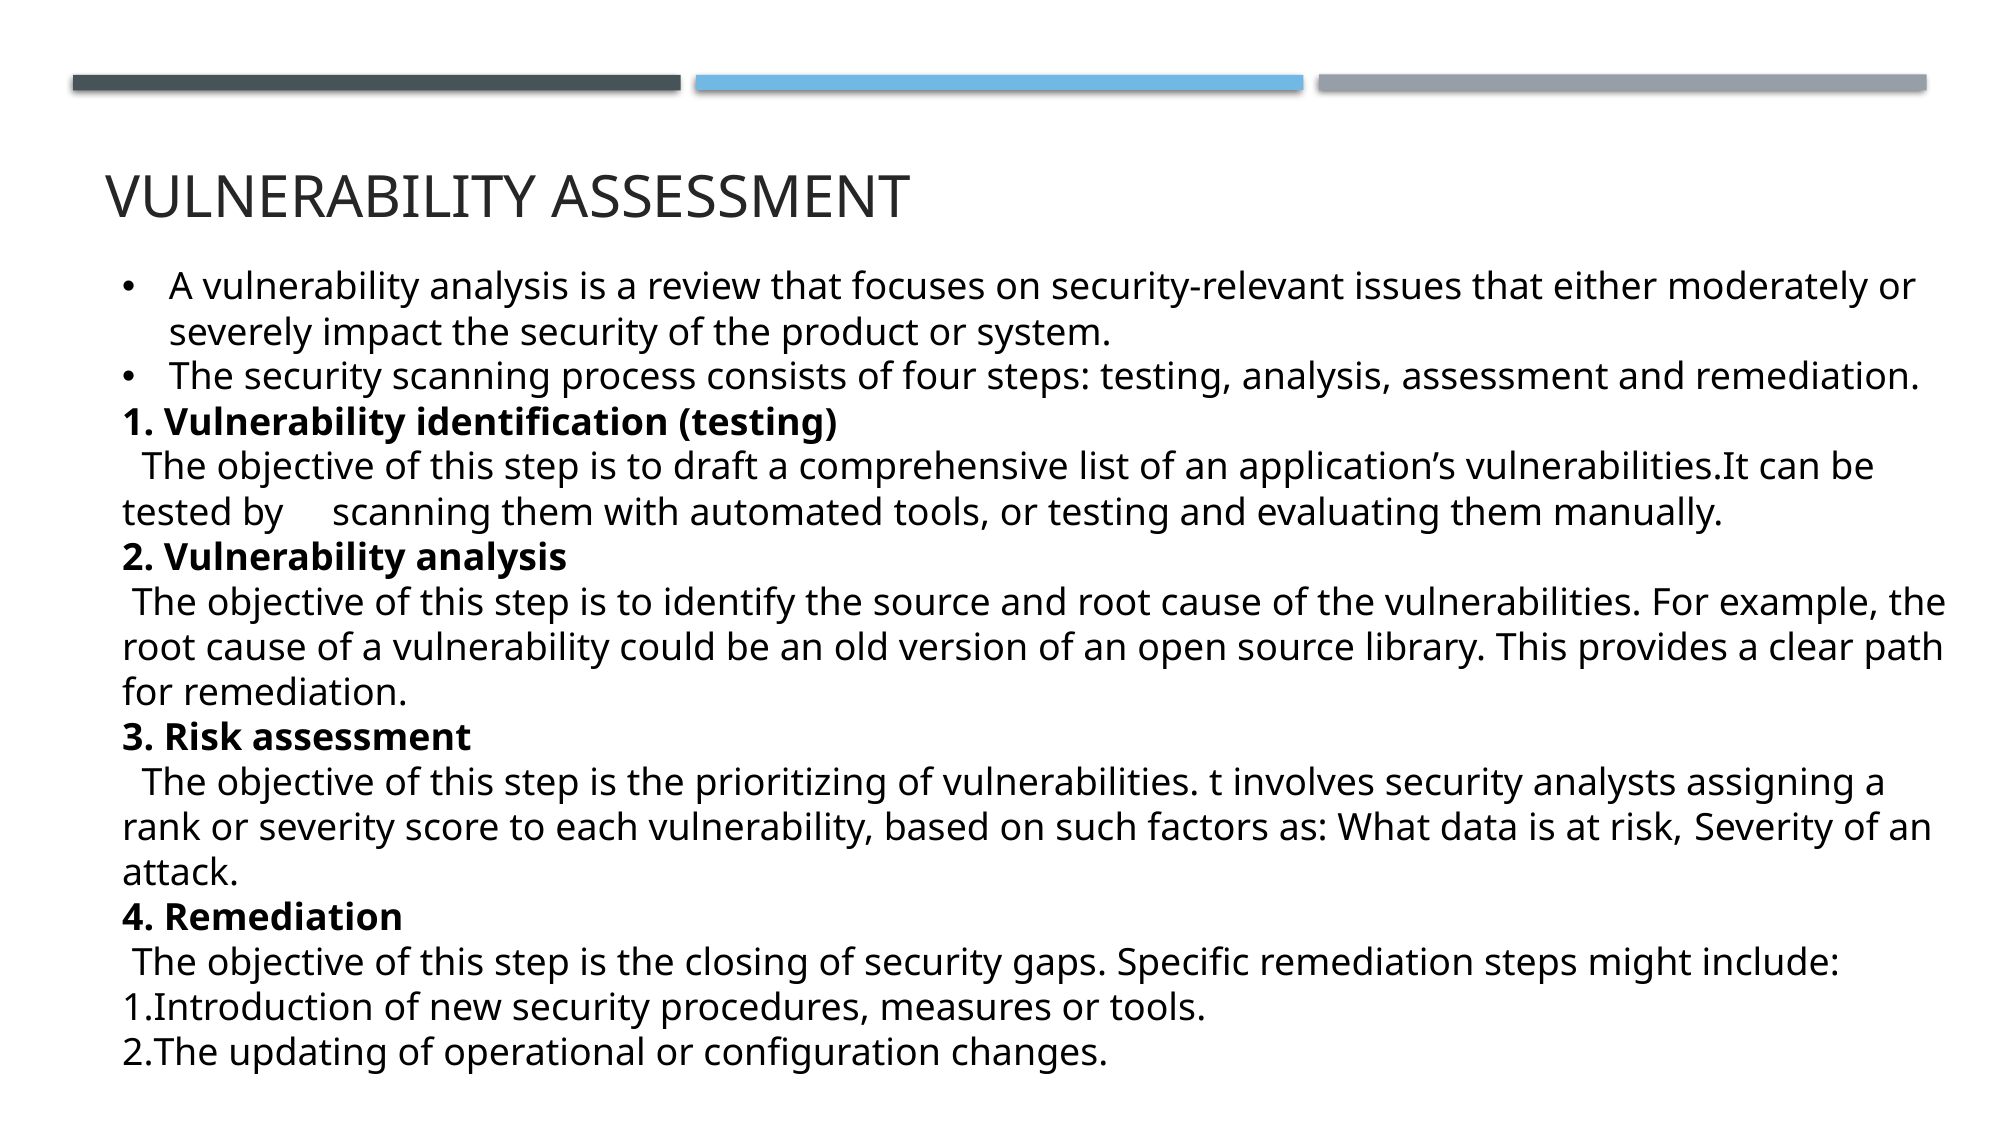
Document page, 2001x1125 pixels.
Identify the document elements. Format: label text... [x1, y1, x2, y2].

title VULNERABILITY ASSESSMENT [90, 41, 1900, 237]
text_box A vulnerability analysis is a review that focuses on security-relevant issues that either moderately or severely impact the security of the product or system. The security scanning process consists of four steps: testing, analysis, assessment and remediation. 1. Vulnerability identification (testing) The objective of this step is to draft a comprehensive list of an application’s vulnerabilities.It can be tested by scanning them with automated tools, or testing and evaluating them manually. 2. Vulnerability analysis The objective of this step is to identify the source and root cause of the vulnerabilities. For example, the root cause of a vulnerability could be an old version of an open source library. This provides a clear path for remediation. 3. Risk assessment The objective of this step is the prioritizing of vulnerabilities. t involves security analysts assigning a rank or severity score to each vulnerability, based on such factors as: What data is at risk, Severity of an attack. 4. Remediation The objective of this step is the closing of security gaps. Specific remediation steps might include: Introduction of new security procedures, measures or tools. The updating of operational or configuration changes. [107, 255, 1968, 1125]
